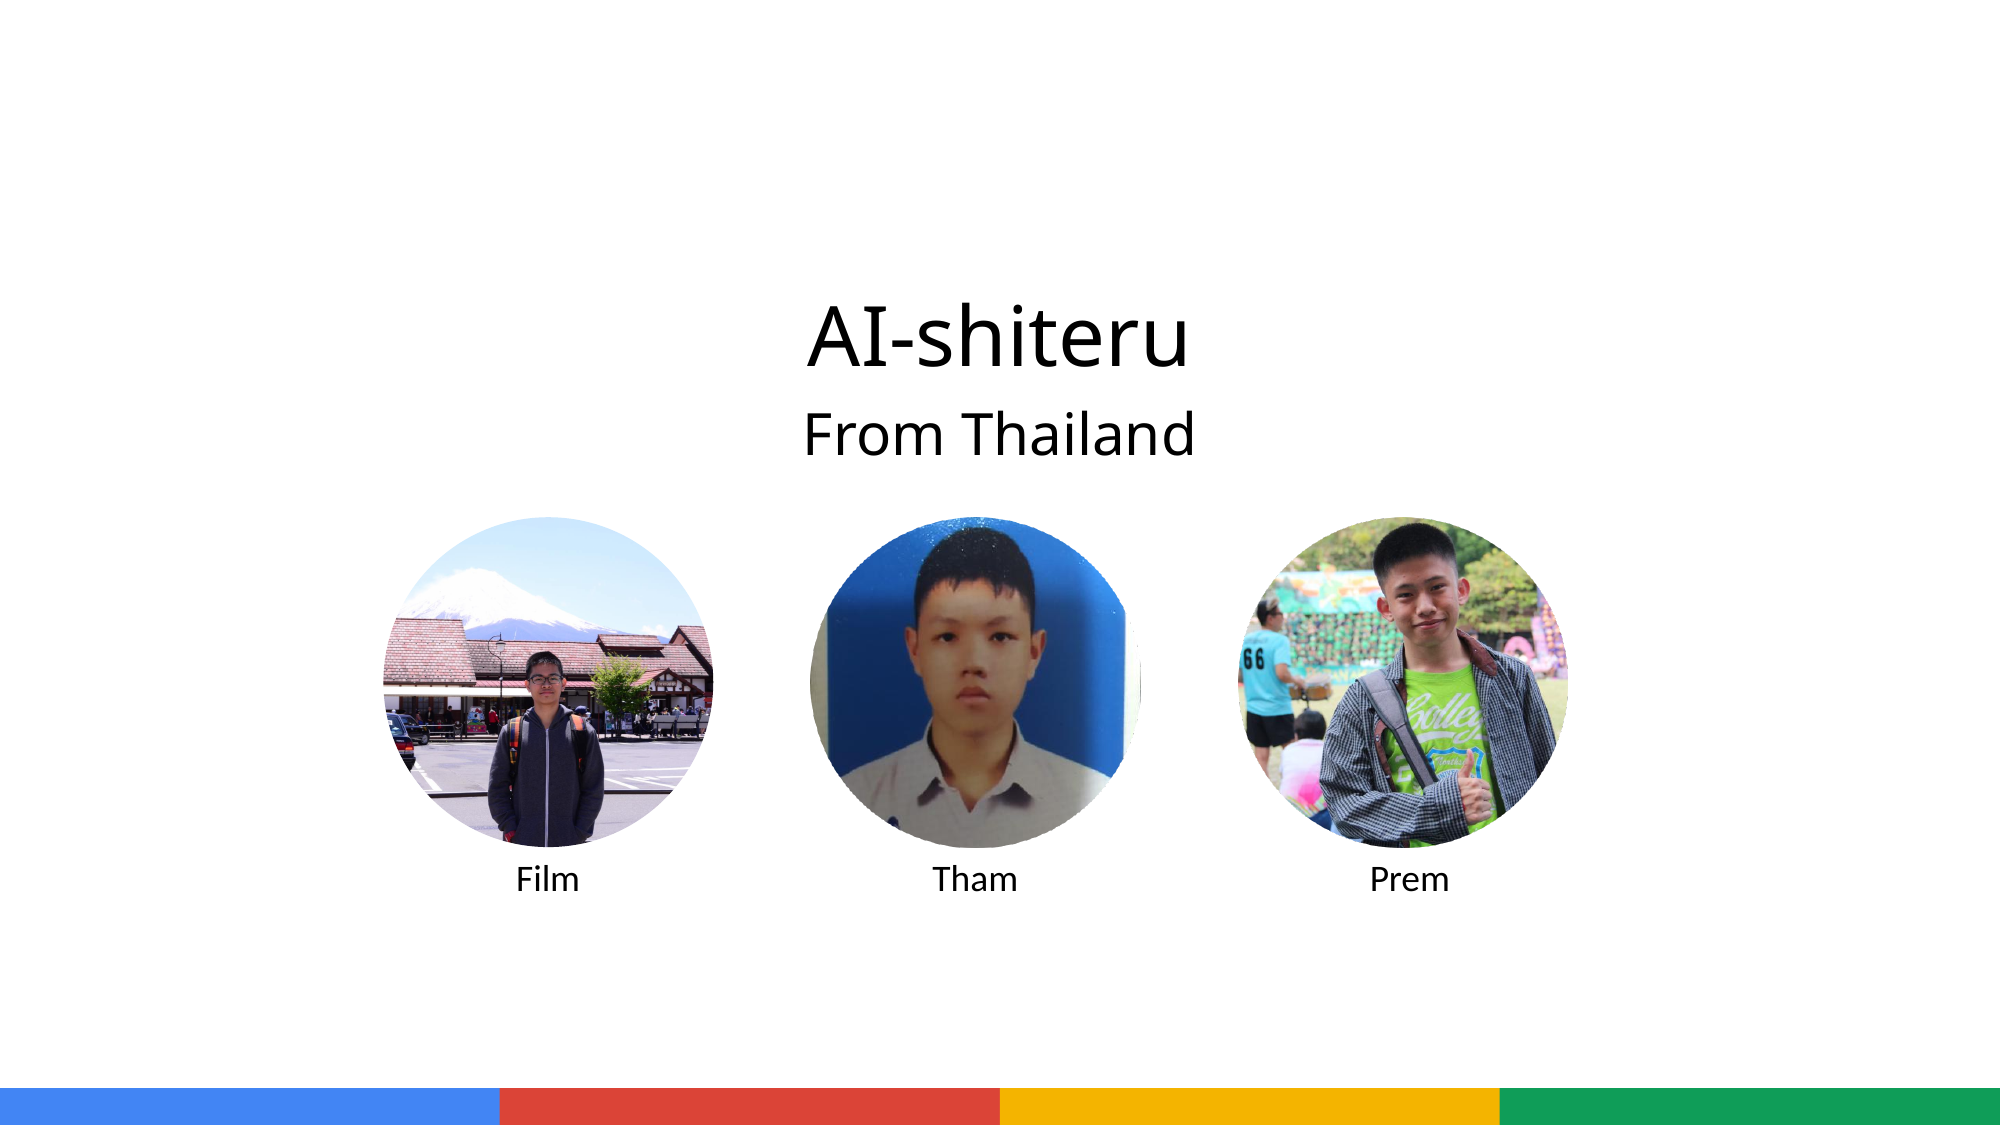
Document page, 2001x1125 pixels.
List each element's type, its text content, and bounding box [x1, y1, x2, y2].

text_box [383, 517, 714, 908]
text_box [1237, 517, 1568, 908]
subtitle AI-shiteru From Thailand [249, 245, 1750, 518]
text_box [810, 517, 1141, 908]
